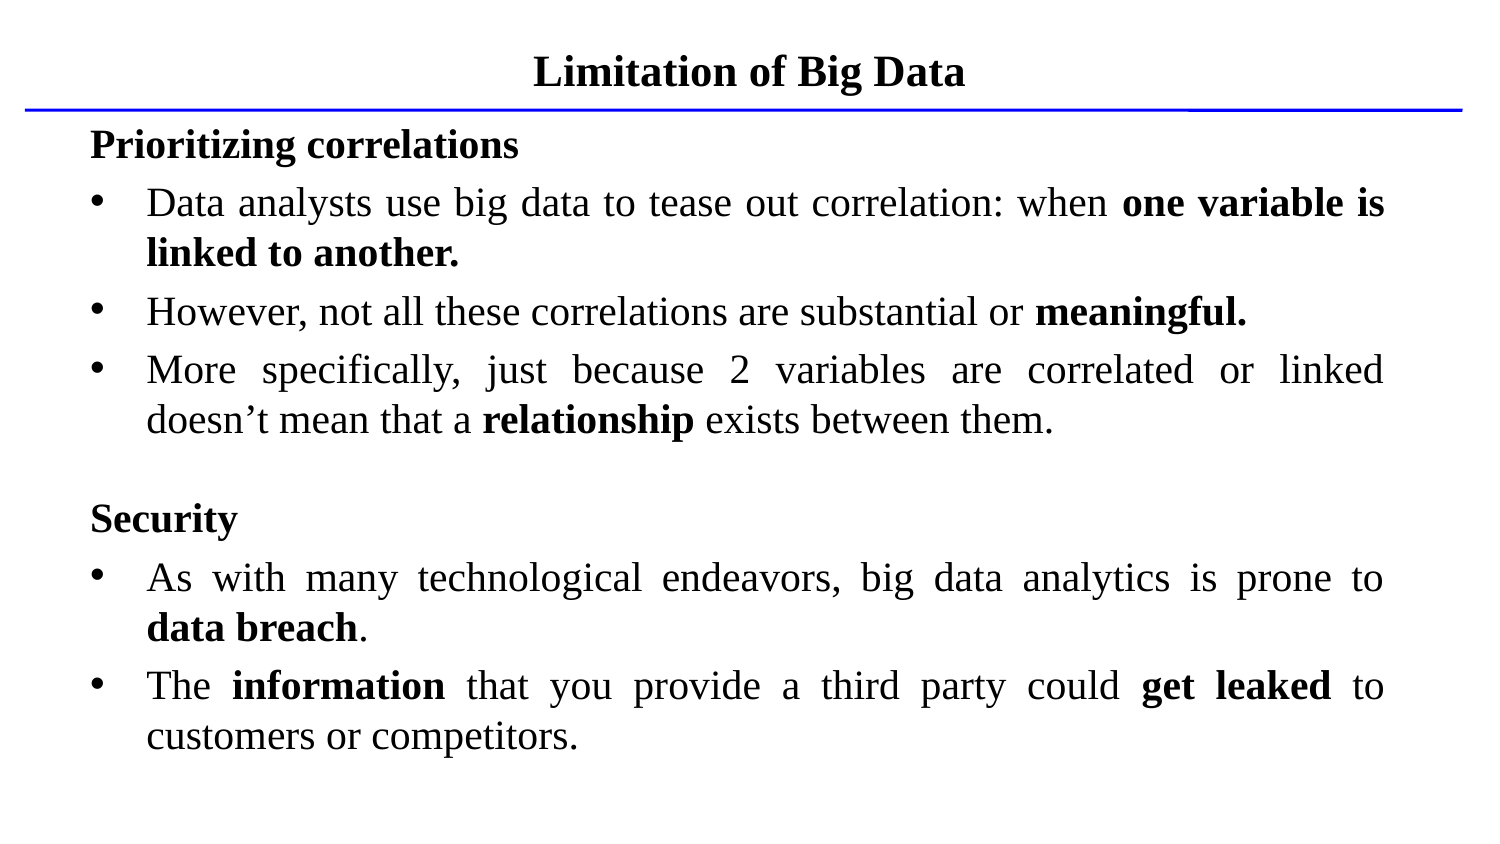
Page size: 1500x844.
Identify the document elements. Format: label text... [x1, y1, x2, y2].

list Prioritizing correlations Data analysts use big data to tease out correlation: when one variable is linked to another. However, not all these correlations are substantial or meaningful. More specifically, just because 2 variables are correlated or linked doesn’t mean that a relationship exists between them. Security As with many technological endeavors, big data analytics is prone to data breach. The information that you provide a third party could get leaked to customers or competitors. [75, 111, 1400, 757]
text_box Limitation of Big Data [74, 33, 1425, 103]
